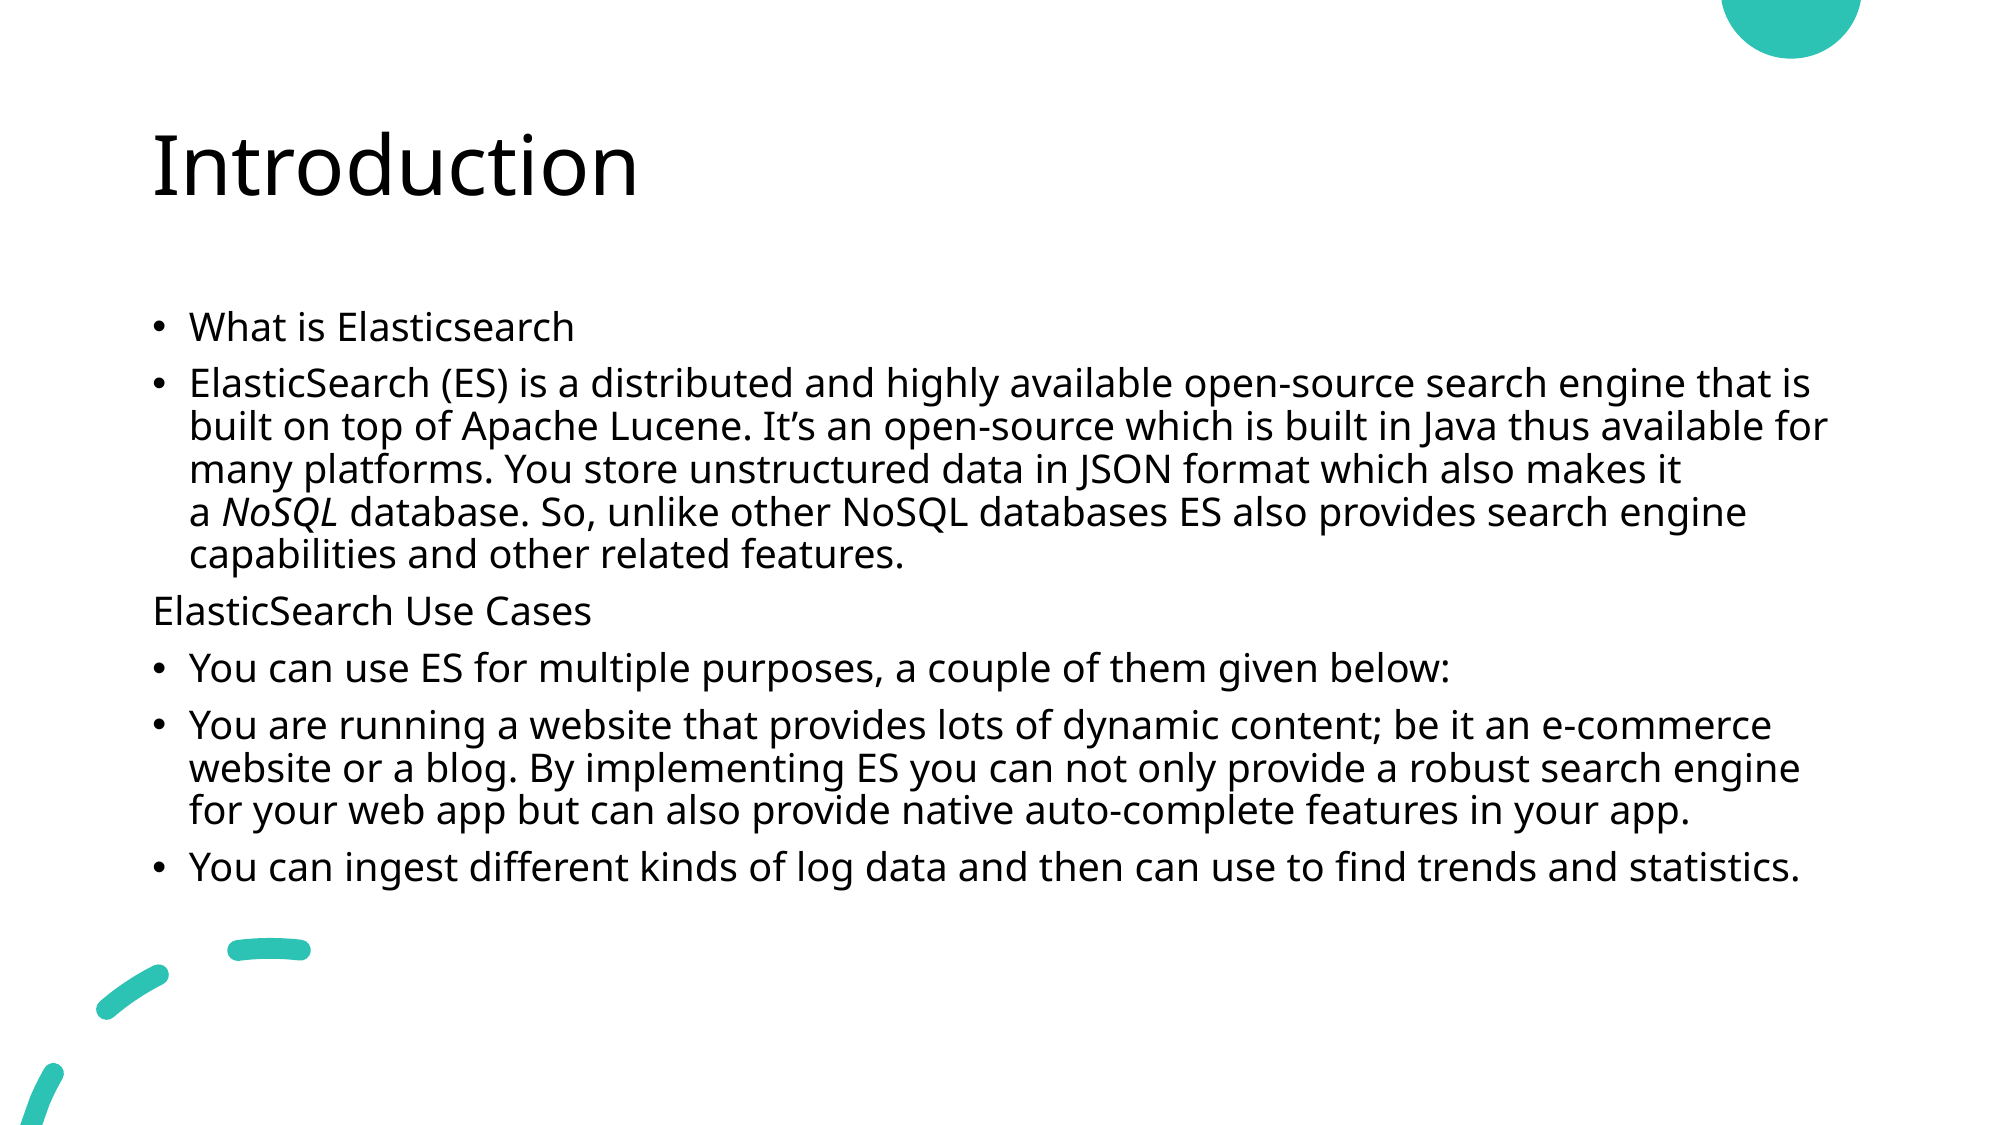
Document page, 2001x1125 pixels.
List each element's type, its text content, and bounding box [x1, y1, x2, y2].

list What is Elasticsearch ElasticSearch (ES) is a distributed and highly available open-source search engine that is built on top of Apache Lucene. It’s an open-source which is built in Java thus available for many platforms. You store unstructured data in JSON format which also makes it a NoSQL database. So, unlike other NoSQL databases ES also provides search engine capabilities and other related features. ElasticSearch Use Cases You can use ES for multiple purposes, a couple of them given below: You are running a website that provides lots of dynamic content; be it an e-commerce website or a blog. By implementing ES you can not only provide a robust search engine for your web app but can also provide native auto-complete features in your app. You can ingest different kinds of log data and then can use to find trends and statistics. [137, 299, 1863, 933]
title Introduction [137, 59, 1863, 278]
